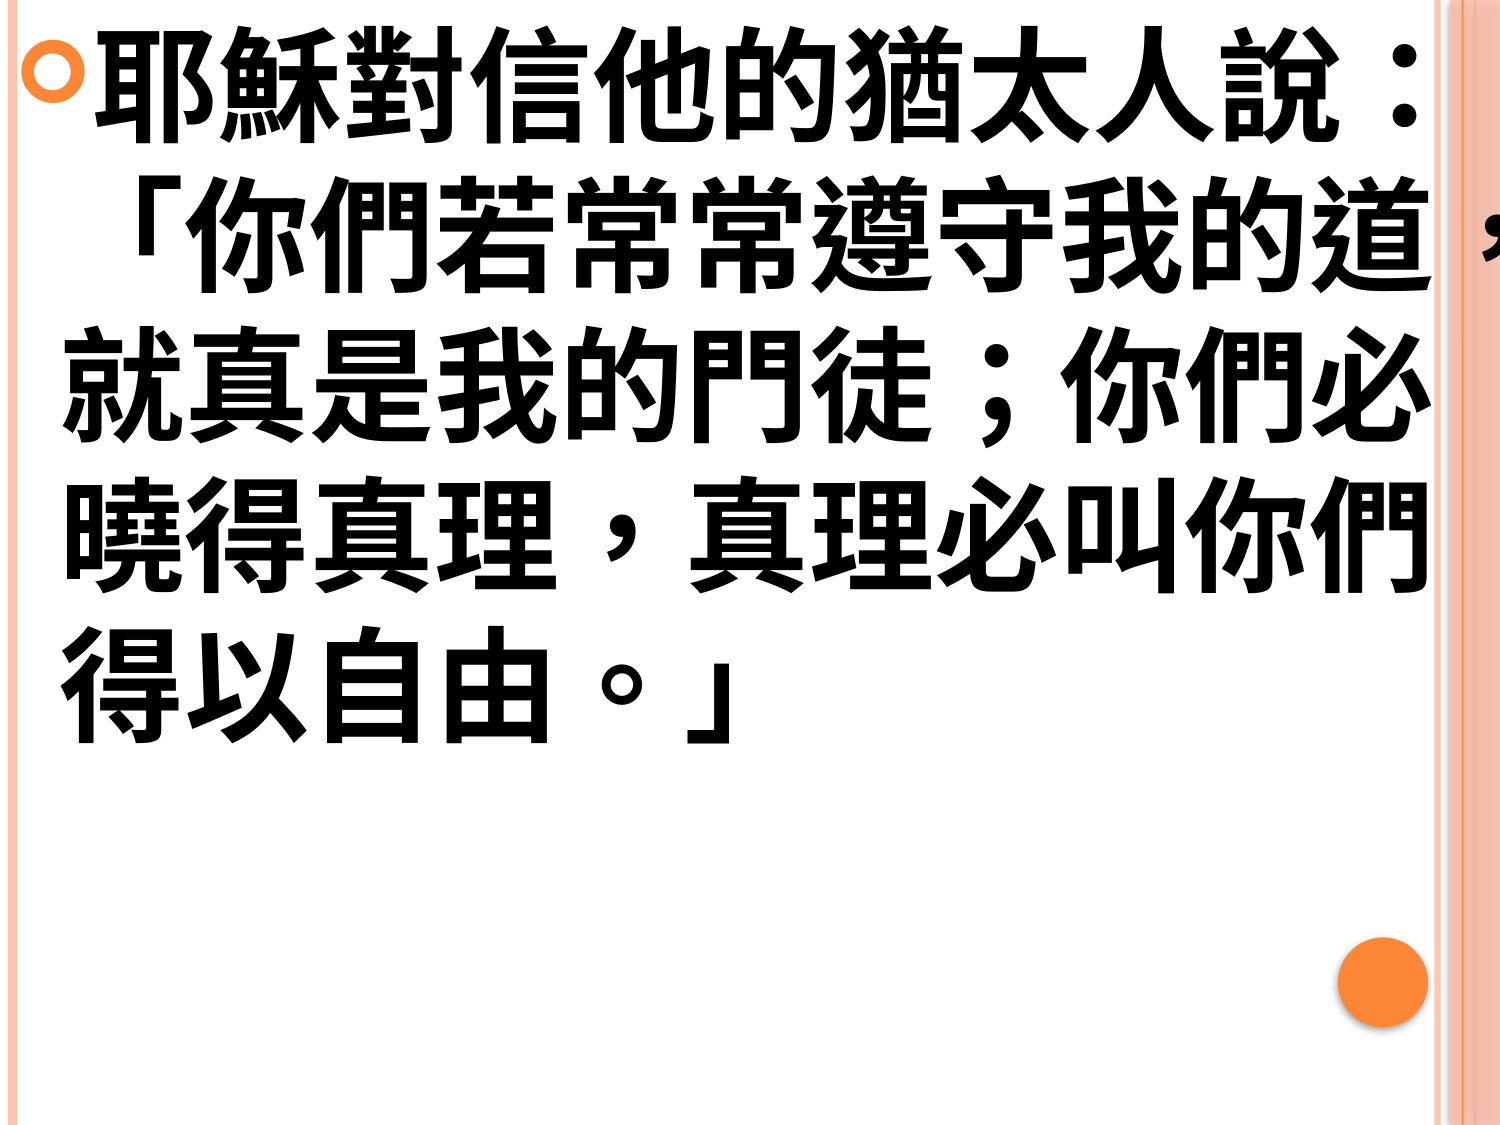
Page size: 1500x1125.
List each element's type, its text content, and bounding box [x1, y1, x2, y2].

list 耶穌對信他的猶太人說：「你們若常常遵守我的道，就真是我的門徒；你們必曉得真理，真理必叫你們得以自由。」 [0, 0, 1500, 1125]
